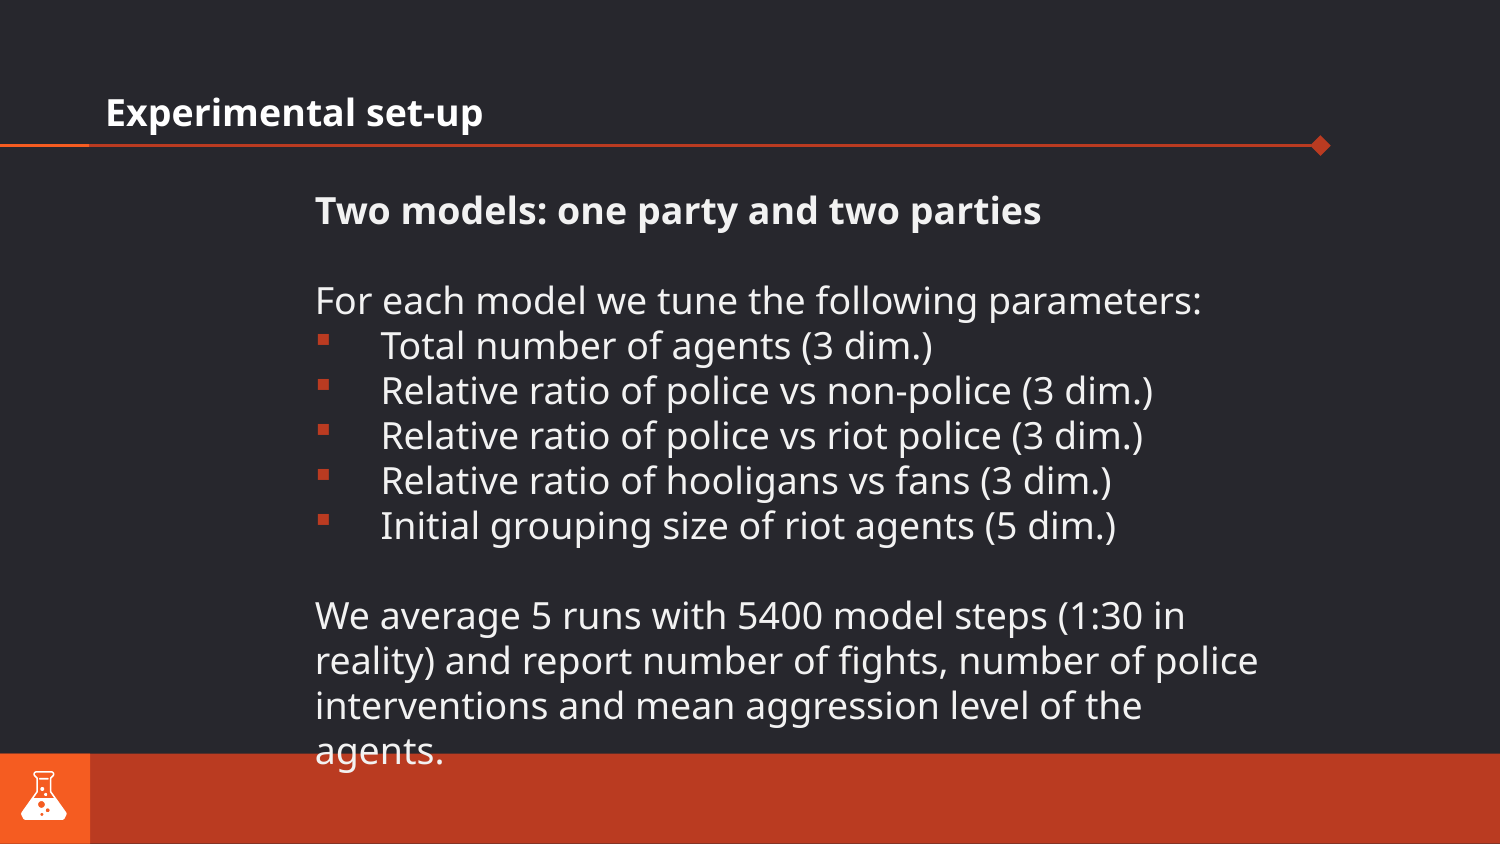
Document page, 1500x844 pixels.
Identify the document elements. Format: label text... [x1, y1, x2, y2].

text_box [20, 770, 67, 821]
title Experimental set-up [90, 59, 1320, 150]
text_box Two models: one party and two parties For each model we tune the following parameters: Total number of agents (3 dim.) Relative ratio of police vs non-police (3 dim.) Relative ratio of police vs riot police (3 dim.) Relative ratio of hooligans vs fans (3 dim.) Initial grouping size of riot agents (5 dim.) We average 5 runs with 5400 model steps (1:30 in reality) and report number of fights, number of police interventions and mean aggression level of the agents. [299, 179, 1285, 844]
